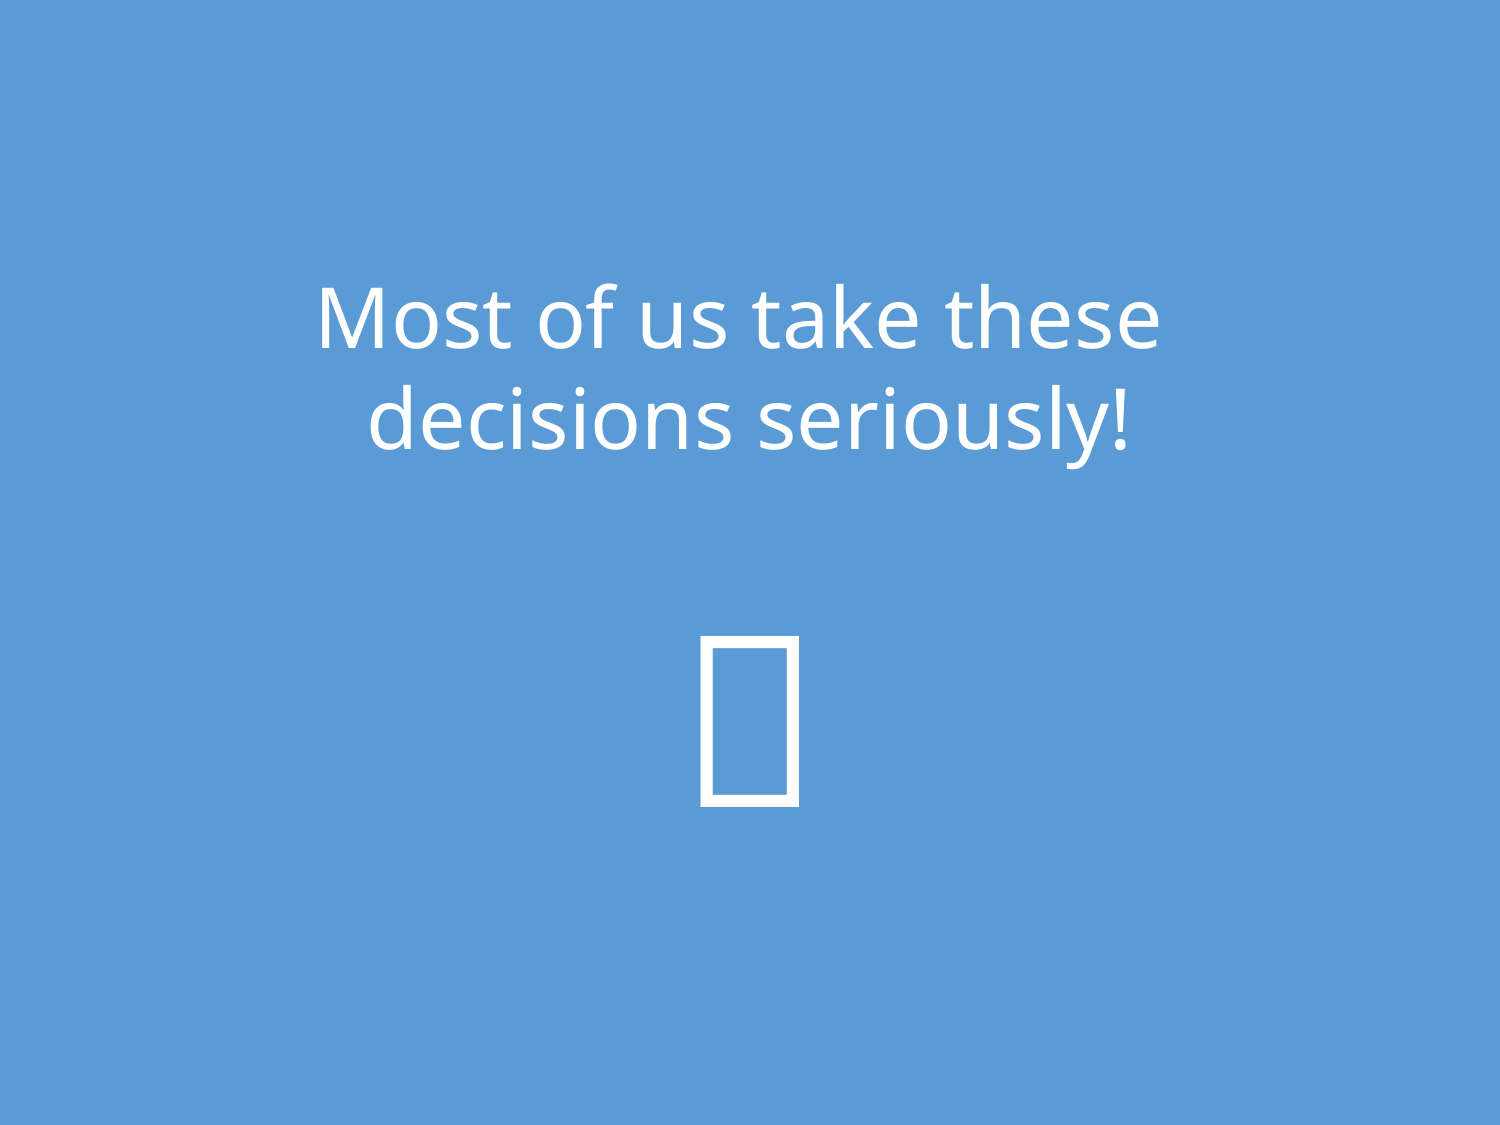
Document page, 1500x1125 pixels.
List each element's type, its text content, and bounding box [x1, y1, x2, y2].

text_box Most of us take these decisions seriously! ✅ [299, 256, 1201, 863]
